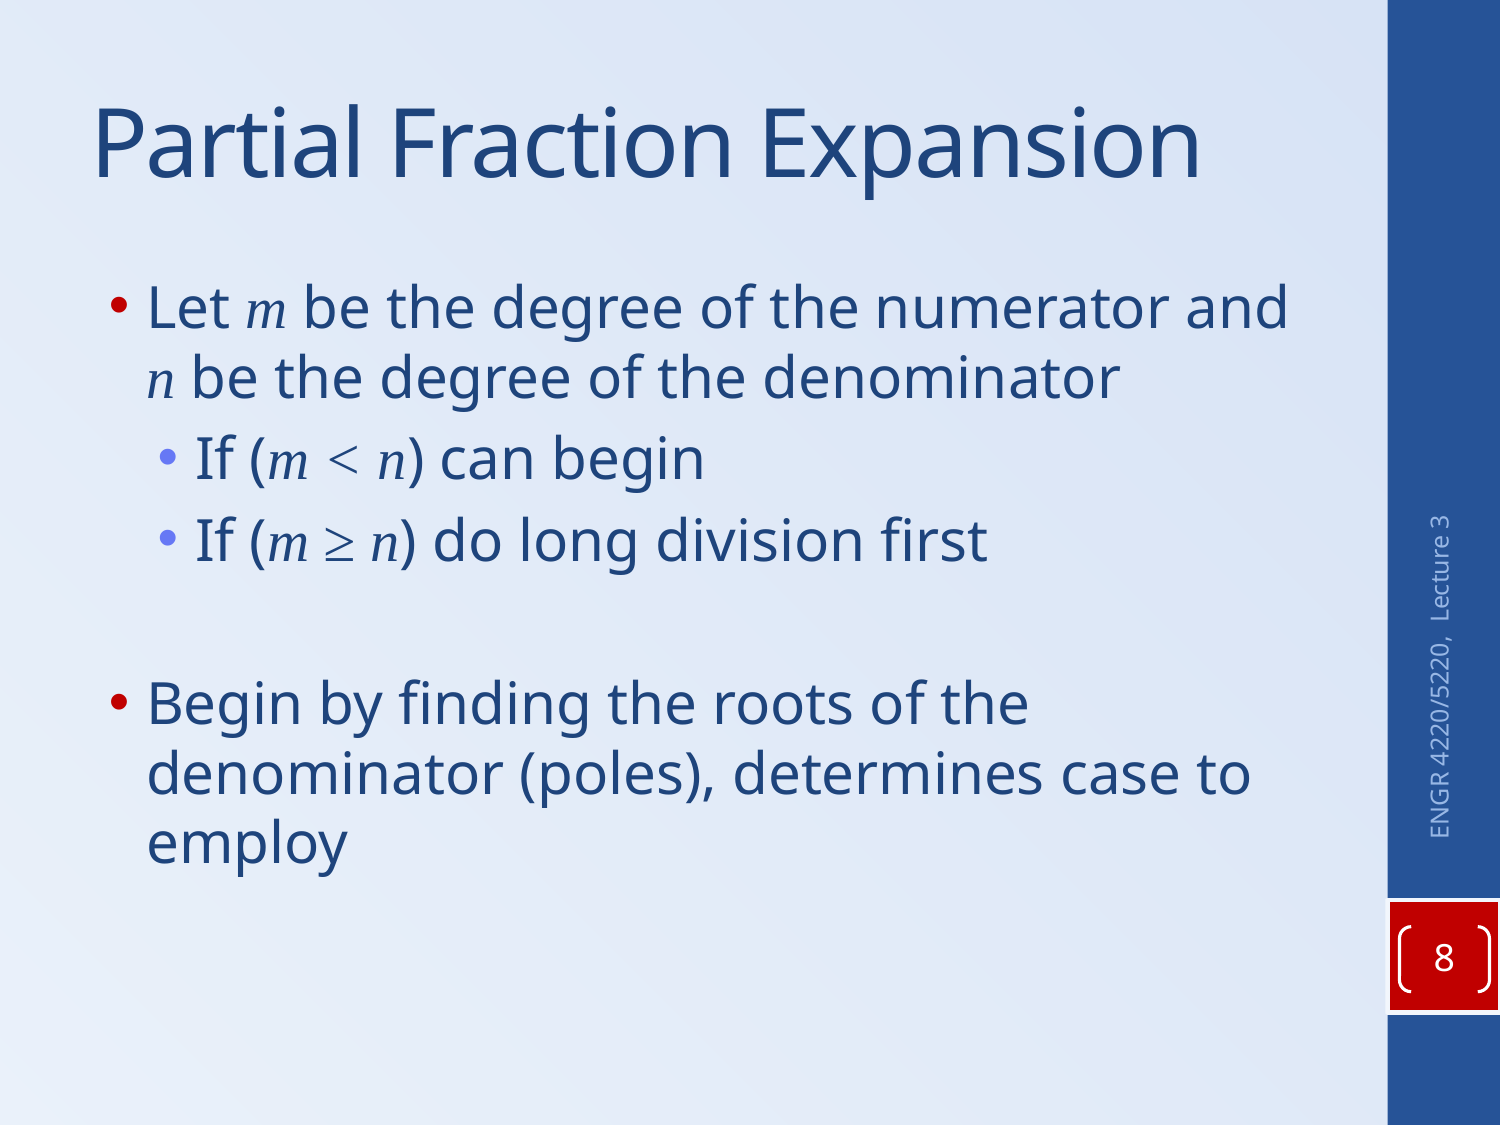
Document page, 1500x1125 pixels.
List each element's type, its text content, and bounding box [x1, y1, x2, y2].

slide_number 8 [1397, 925, 1492, 994]
title Partial Fraction Expansion [75, 45, 1325, 233]
list Let m be the degree of the numerator and n be the degree of the denominator If (m < n) can begin If (m ≥ n) do long division first Begin by finding the roots of the denominator (poles), determines case to employ [75, 262, 1325, 1050]
footer ENGR 4220/5220, Lecture 3 [1408, 500, 1469, 889]
